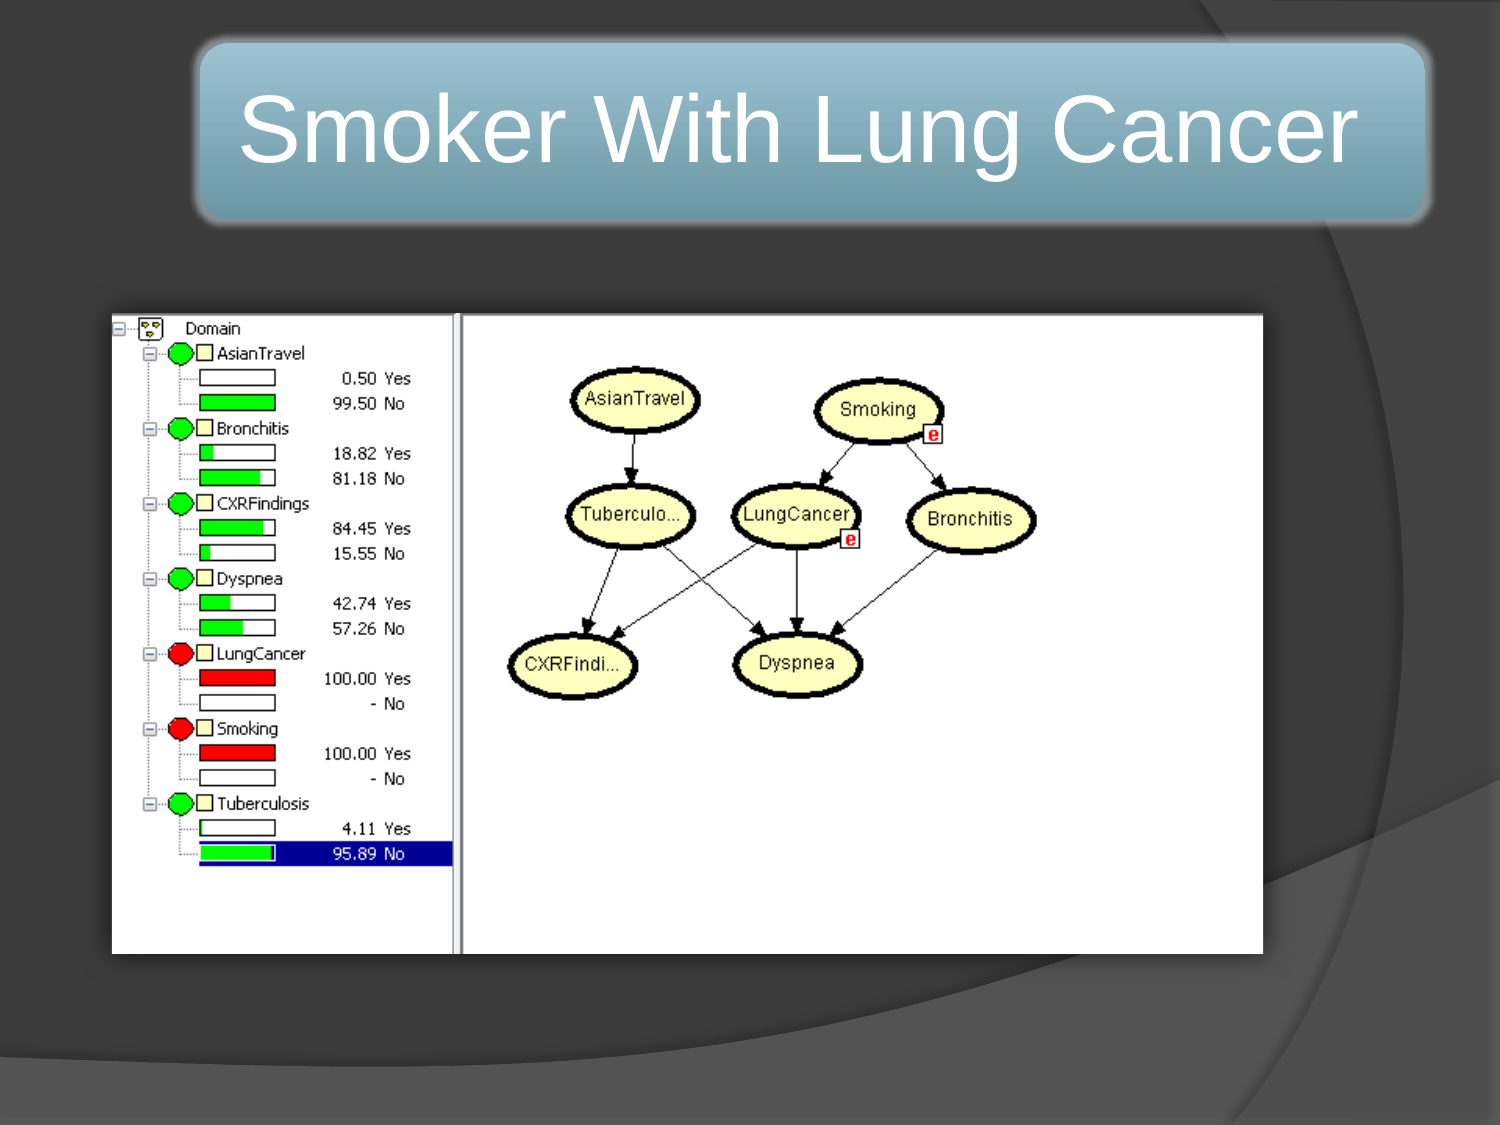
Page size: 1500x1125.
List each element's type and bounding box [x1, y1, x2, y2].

list [111, 313, 1264, 954]
text_box [199, 37, 1426, 226]
